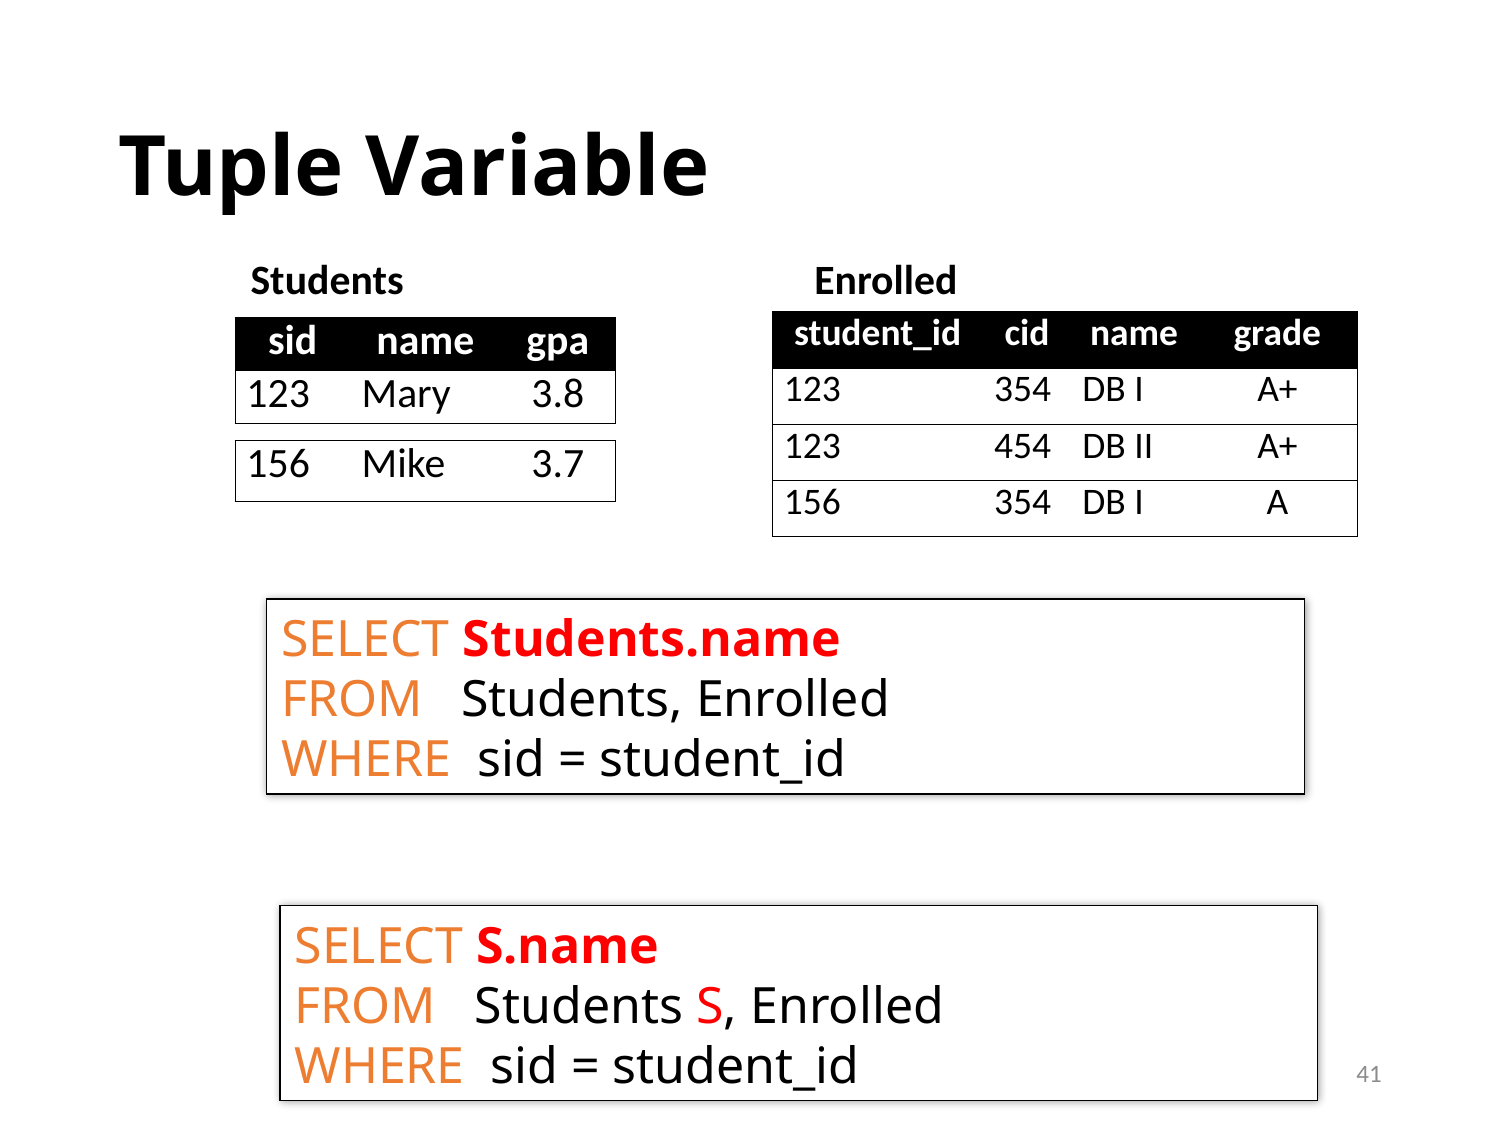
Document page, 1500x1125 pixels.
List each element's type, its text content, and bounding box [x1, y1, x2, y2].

table_cell DB I [1071, 369, 1197, 424]
table_cell 354 [983, 369, 1071, 424]
table_header Mike [350, 441, 500, 501]
text_box Enrolled [799, 246, 973, 311]
table_header 156 [236, 441, 350, 501]
table_cell 454 [983, 425, 1071, 480]
text_box Students [235, 246, 420, 311]
table_header sid [236, 318, 350, 370]
table_header grade [1197, 312, 1357, 368]
table_cell Mary [350, 371, 500, 423]
table_cell 354 [983, 481, 1071, 536]
table_header name [350, 318, 500, 370]
text_box SELECT Students.name FROM Students, Enrolled WHERE sid = student_id [266, 599, 1305, 794]
table_header name [1071, 312, 1197, 368]
table_header student_id [773, 312, 983, 368]
table_header cid [983, 312, 1071, 368]
table_cell 123 [236, 371, 350, 423]
slide_number 41 [1323, 1042, 1397, 1103]
text_box SELECT S.name FROM Students S, Enrolled WHERE sid = student_id [279, 905, 1318, 1101]
table_cell 3.8 [500, 371, 615, 423]
table_cell A+ [1197, 369, 1357, 424]
table_cell DB I [1071, 481, 1197, 536]
table_cell DB II [1071, 425, 1197, 480]
table_cell 123 [773, 425, 983, 480]
title Tuple Variable [103, 59, 1468, 278]
table_cell 156 [773, 481, 983, 536]
table_cell 123 [773, 369, 983, 424]
table_header gpa [500, 318, 615, 370]
table_cell A [1197, 481, 1357, 536]
table_cell A+ [1197, 425, 1357, 480]
table_header 3.7 [500, 441, 615, 501]
